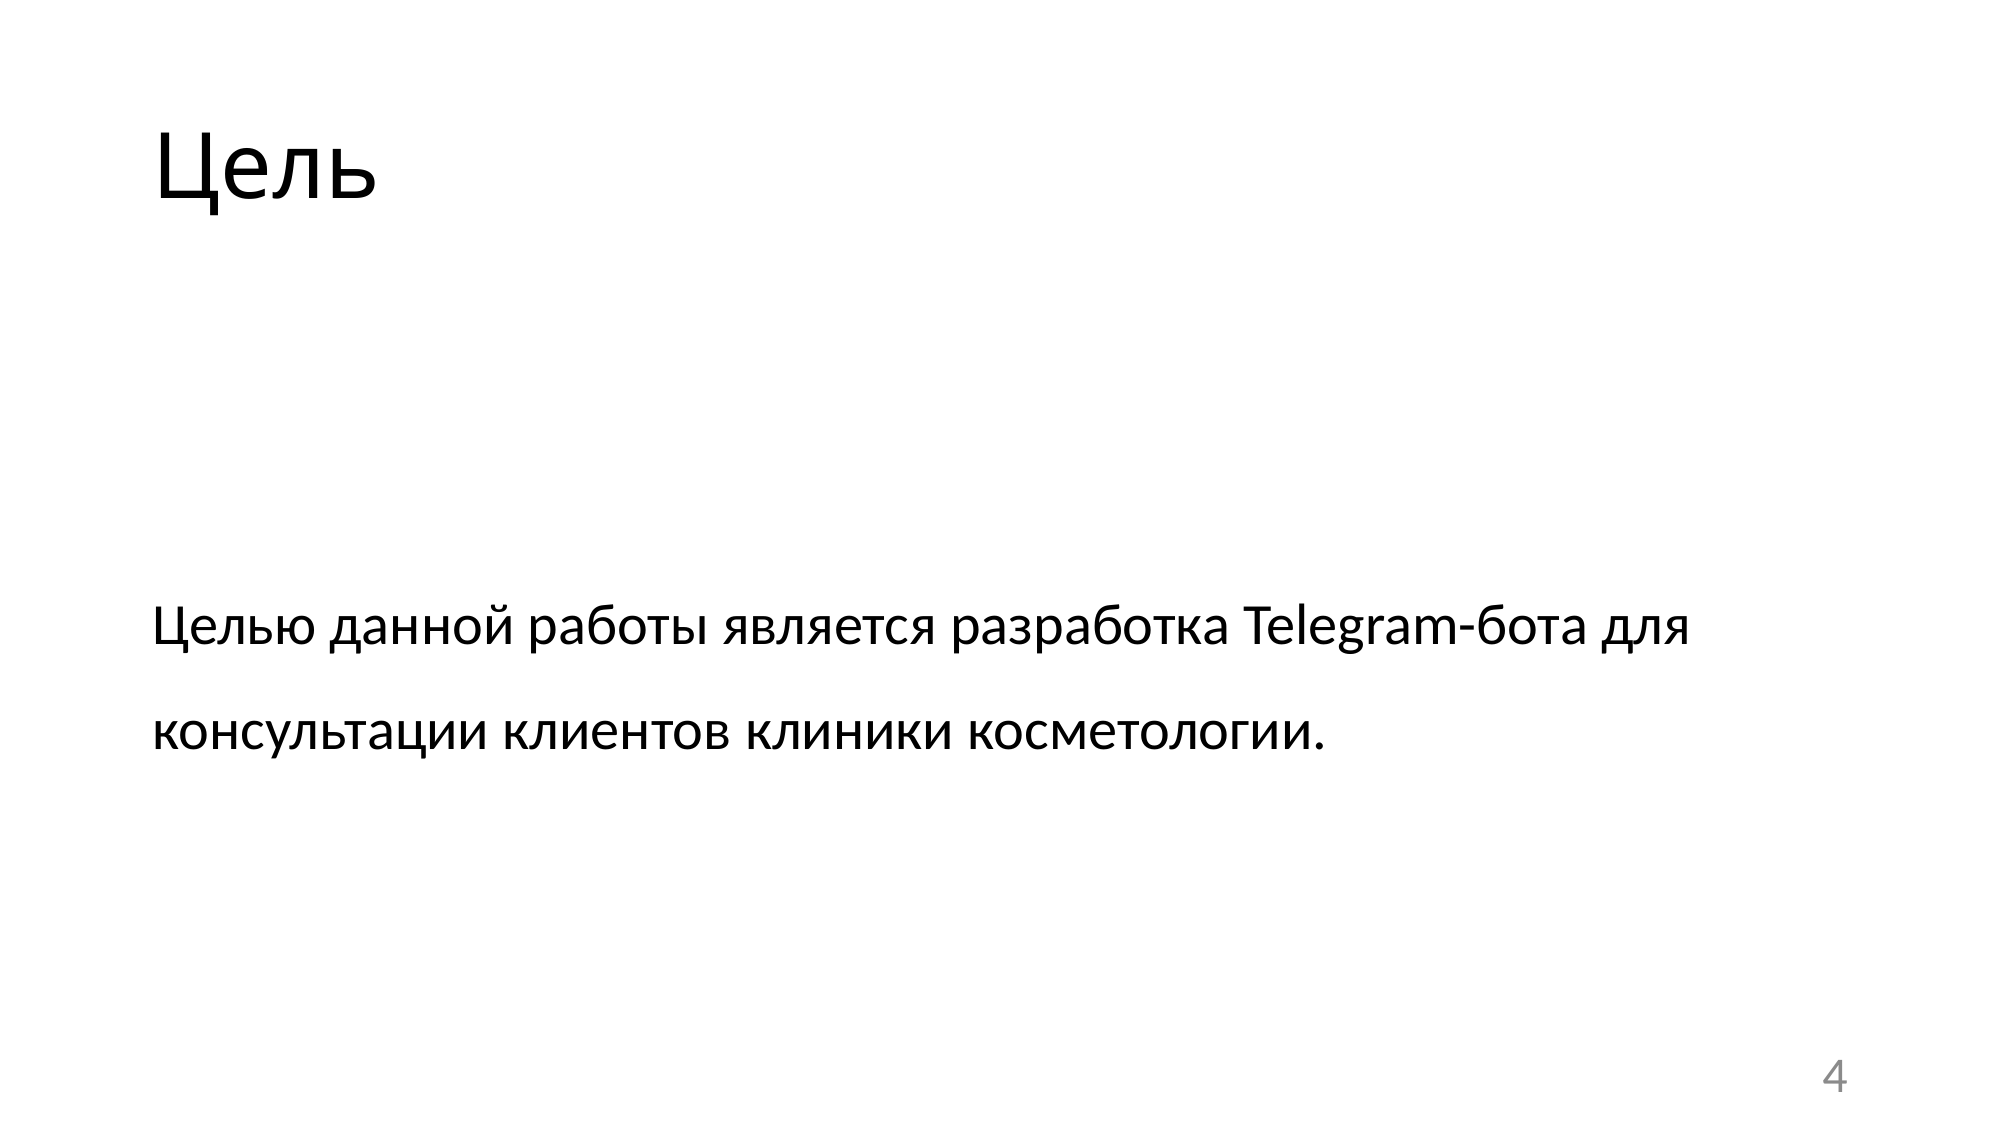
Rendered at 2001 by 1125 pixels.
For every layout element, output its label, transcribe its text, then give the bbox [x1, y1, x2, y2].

slide_number 4 [1412, 1042, 1863, 1103]
list Целью данной работы является разработка Telegram-бота для консультации клиентов клиники косметологии. [137, 299, 1863, 1014]
title Цель [137, 59, 1863, 278]
